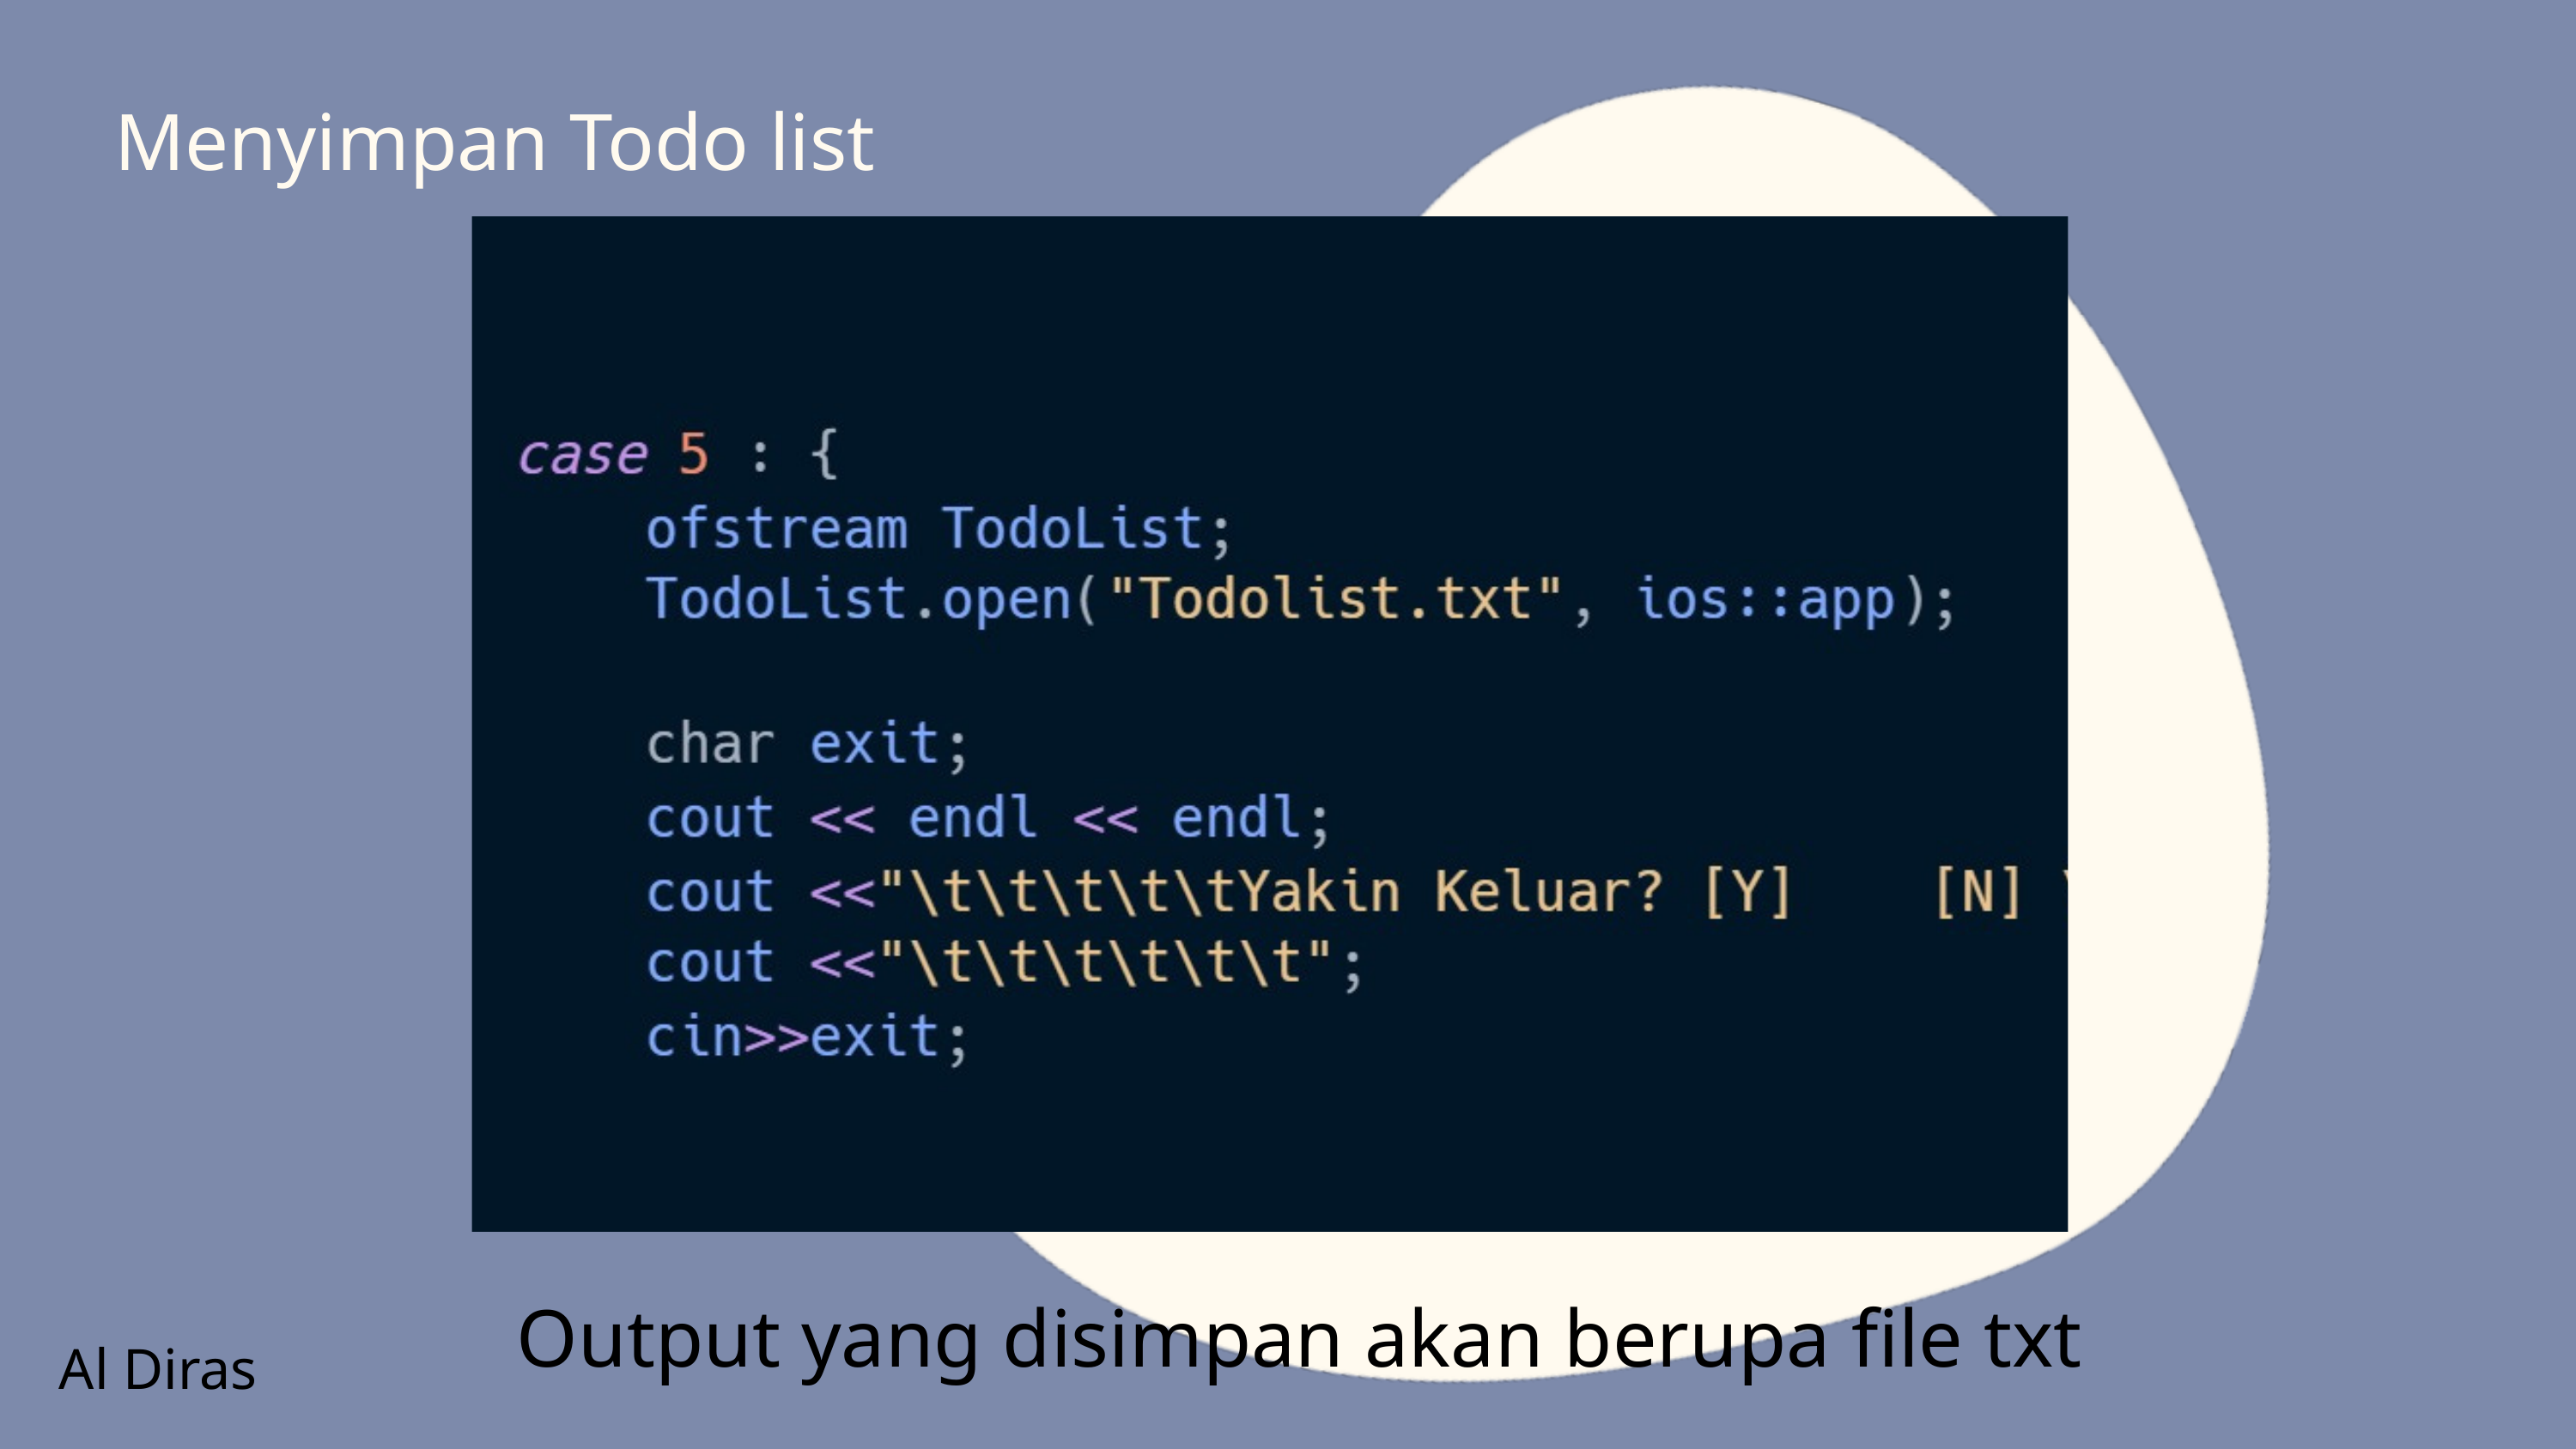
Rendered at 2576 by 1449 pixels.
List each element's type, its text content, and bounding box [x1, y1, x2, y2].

text_box Output yang disimpan akan berupa file txt [516, 1281, 947, 1384]
text_box Menyimpan Todo list [114, 84, 947, 186]
text_box Al Diras [0, 1333, 258, 1401]
picture [471, 0, 2462, 1449]
